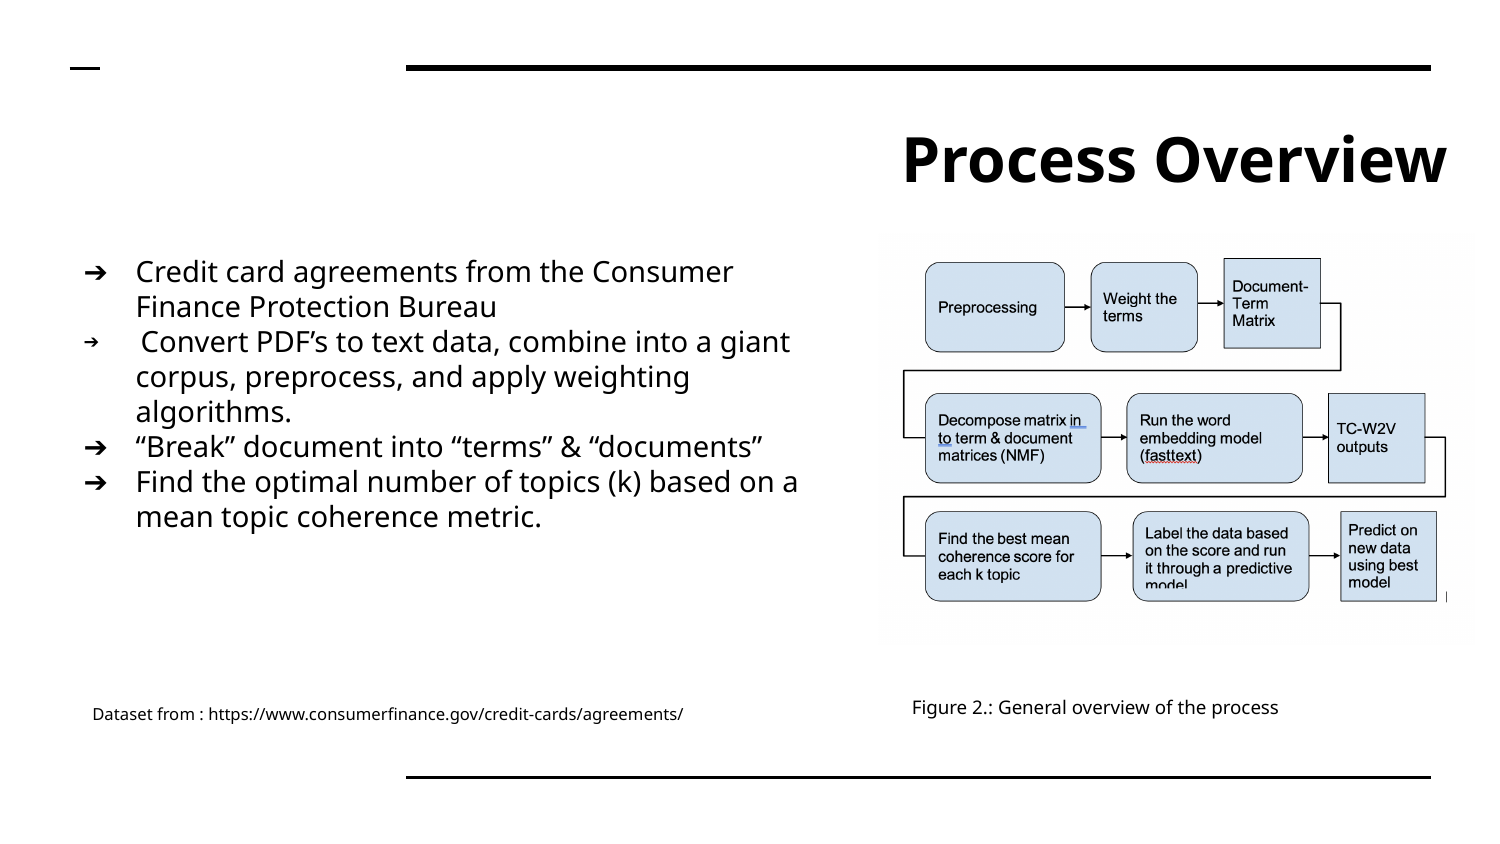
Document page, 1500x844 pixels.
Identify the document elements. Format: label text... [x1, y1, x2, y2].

text_box Credit card agreements from the Consumer Finance Protection Bureau Convert PDF’s to text data, combine into a giant corpus, preprocess, and apply weighting algorithms. “Break” document into “terms” & “documents” Find the optimal number of topics (k) based on a mean topic coherence metric. [45, 238, 854, 643]
picture [878, 233, 1476, 646]
title Process Overview [707, 104, 1464, 209]
text_box Figure 2.: General overview of the process [896, 680, 1436, 756]
text_box Dataset from : https://www.consumerfinance.gov/credit-cards/agreements/ [77, 688, 777, 745]
